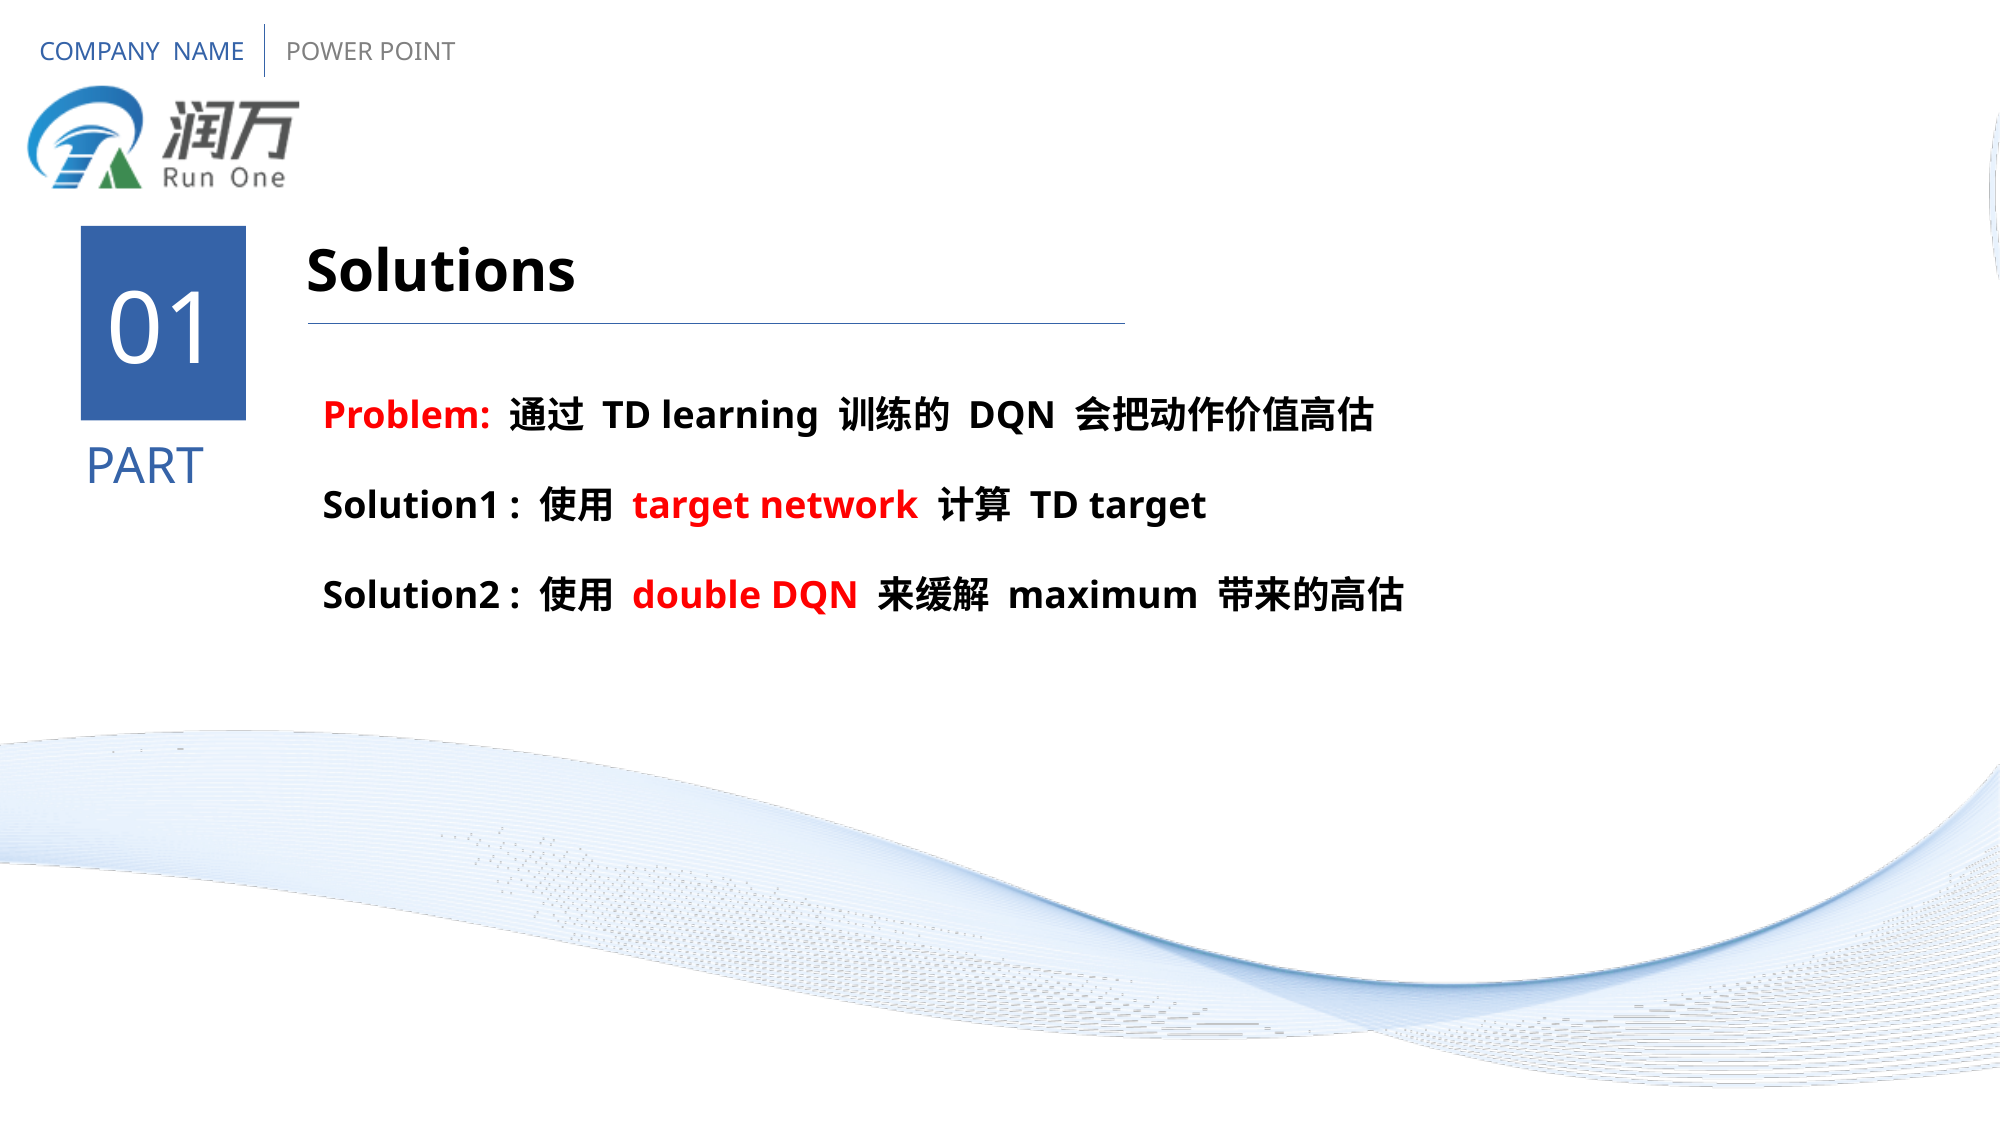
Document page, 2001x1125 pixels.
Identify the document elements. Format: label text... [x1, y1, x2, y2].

picture [0, 0, 2000, 1125]
text_box Problem: 通过 TD learning 训练的 DQN 会把动作价值高估 Solution1 : 使用 target network 计算 TD target Solution2 : 使用 double DQN 来缓解 maximum 带来的高估 [308, 383, 1477, 624]
text_box Solutions [291, 226, 1702, 311]
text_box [70, 240, 256, 503]
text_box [19, 24, 474, 77]
